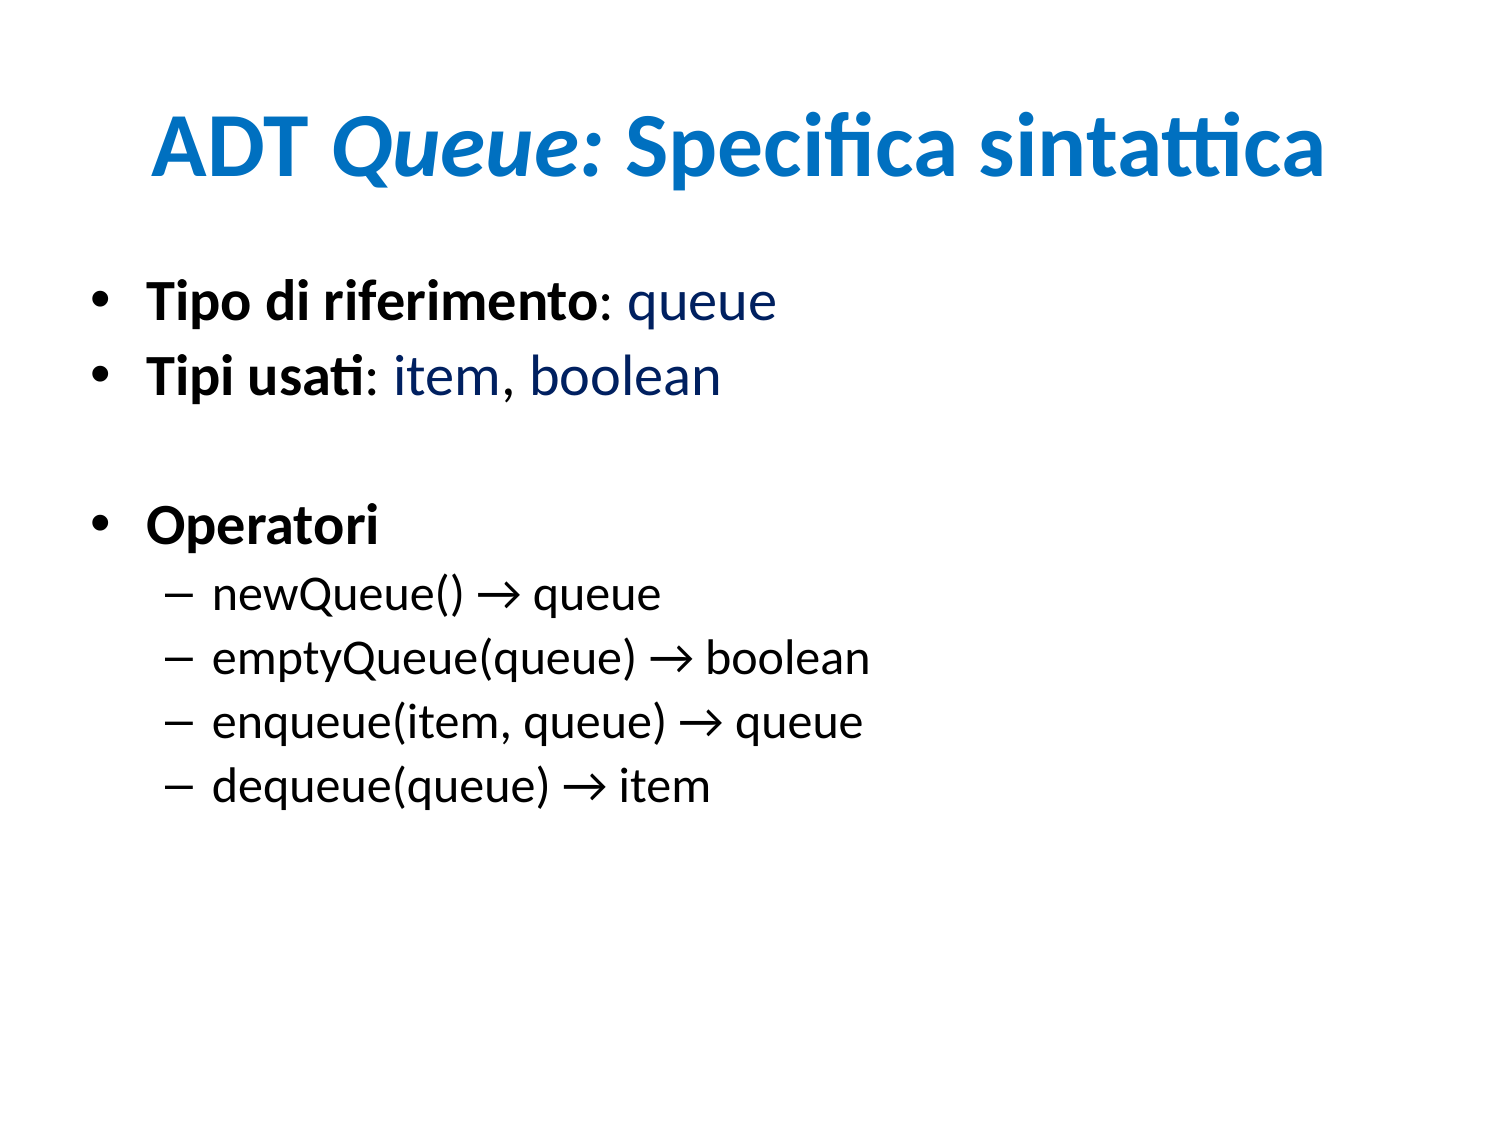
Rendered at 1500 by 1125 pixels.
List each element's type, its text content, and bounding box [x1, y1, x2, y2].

list Tipo di riferimento: queue Tipi usati: item, boolean Operatori newQueue() → queue emptyQueue(queue) → boolean enqueue(item, queue) → queue dequeue(queue) → item [75, 263, 1425, 1094]
title ADT Queue: Specifica sintattica [75, 67, 1425, 213]
